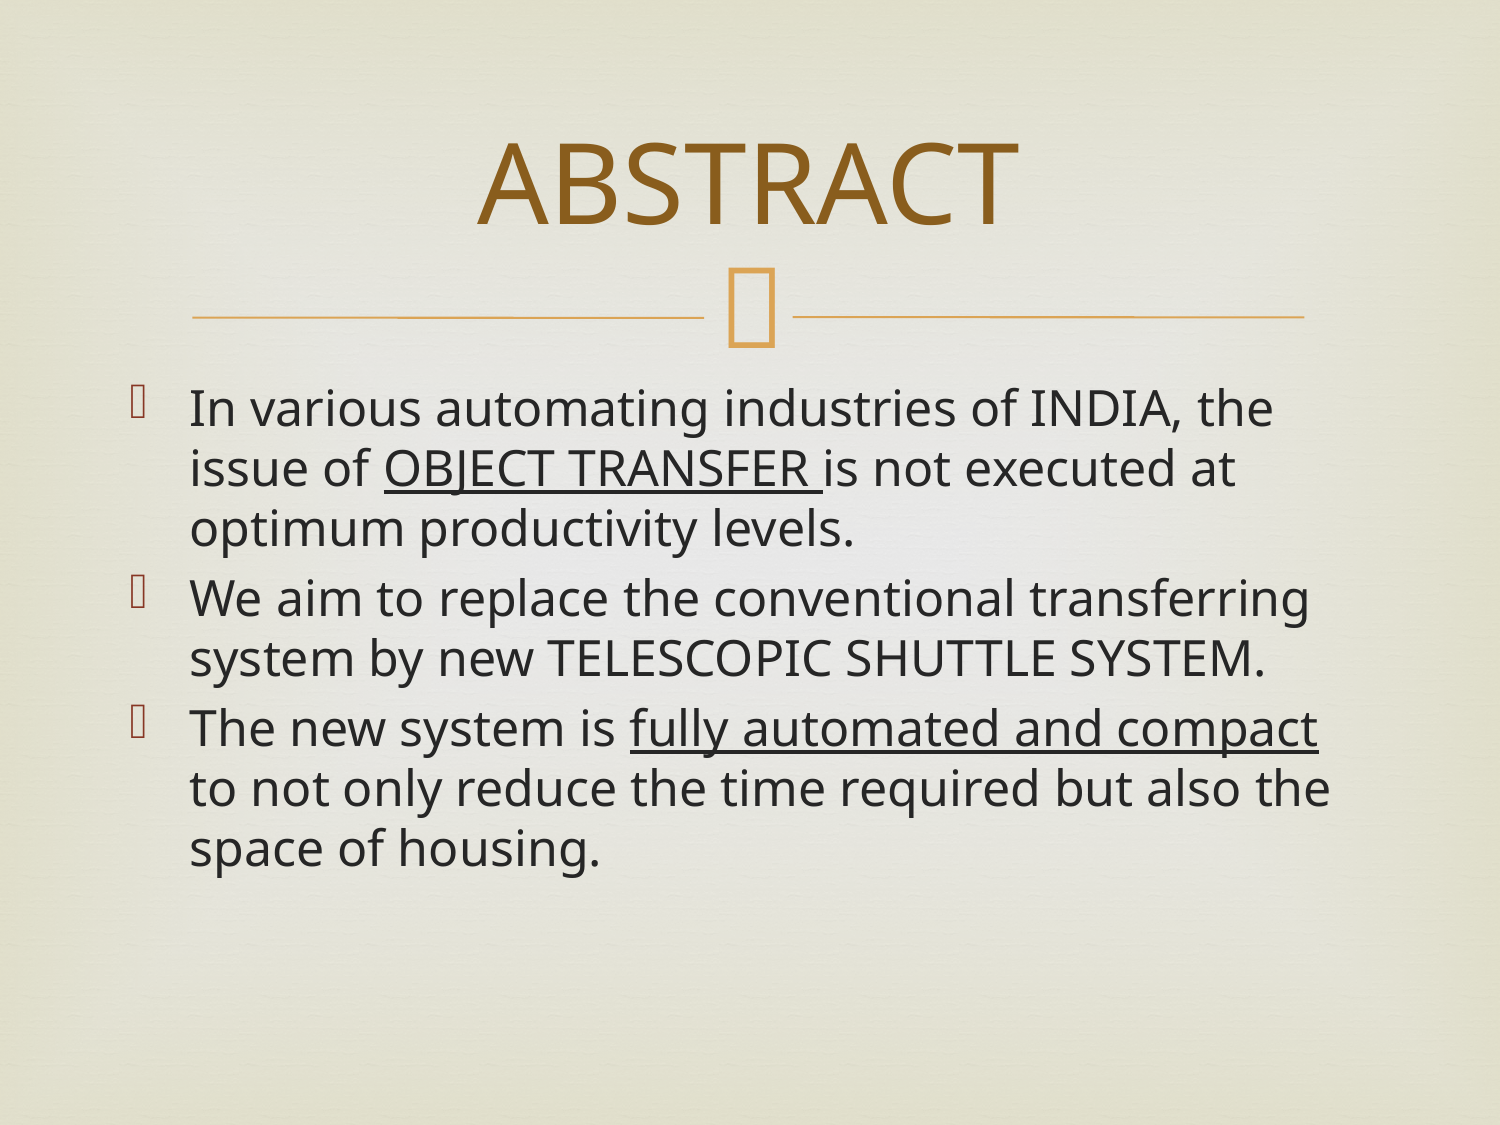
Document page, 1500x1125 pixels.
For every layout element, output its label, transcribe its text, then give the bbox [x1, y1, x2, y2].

title ABSTRACT [112, 93, 1386, 267]
list In various automating industries of INDIA, the issue of OBJECT TRANSFER is not executed at optimum productivity levels. We aim to replace the conventional transferring system by new TELESCOPIC SHUTTLE SYSTEM. The new system is fully automated and compact to not only reduce the time required but also the space of housing. [114, 368, 1386, 1005]
